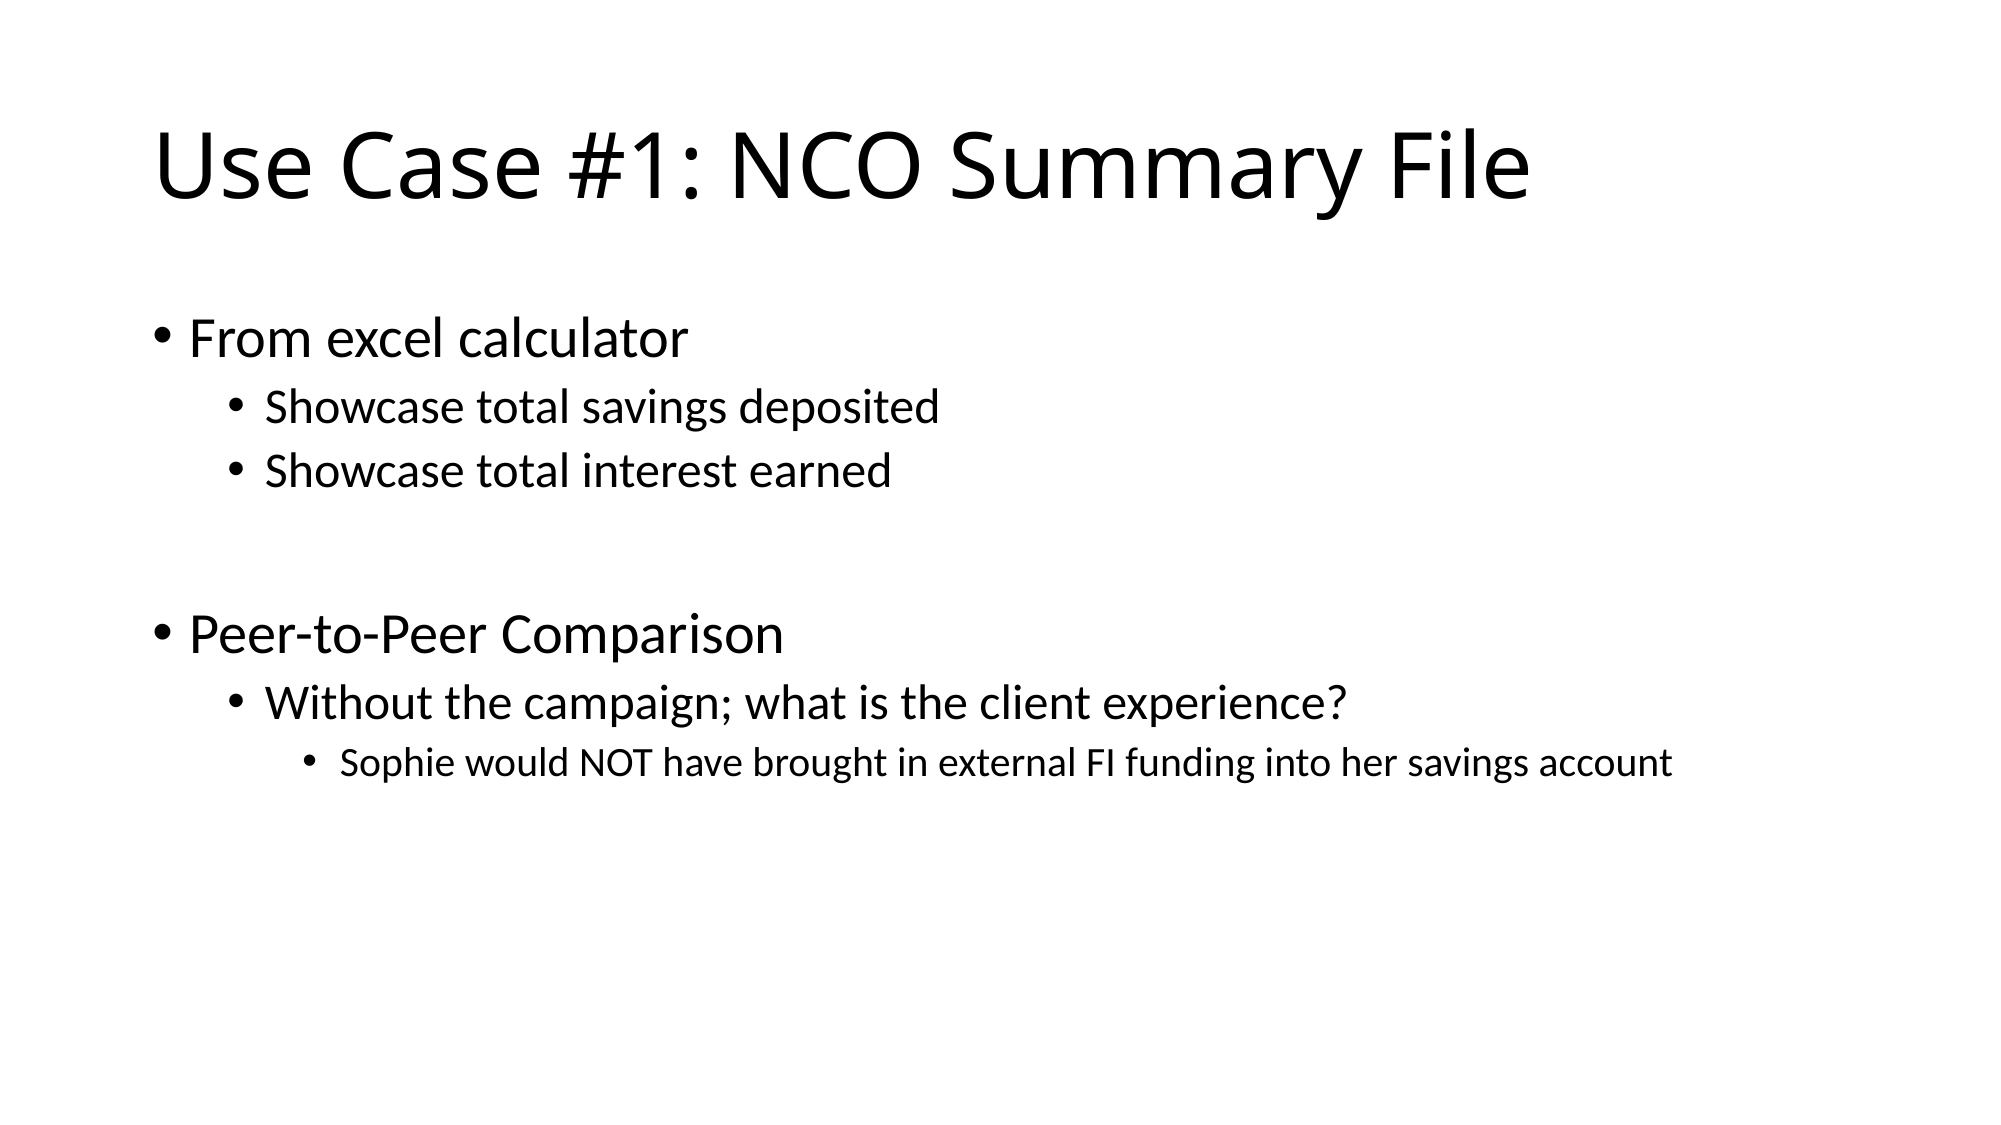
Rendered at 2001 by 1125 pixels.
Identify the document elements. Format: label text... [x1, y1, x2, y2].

list From excel calculator Showcase total savings deposited Showcase total interest earned Peer-to-Peer Comparison Without the campaign; what is the client experience? Sophie would NOT have brought in external FI funding into her savings account [137, 299, 1863, 1014]
title Use Case #1: NCO Summary File [137, 59, 1863, 278]
